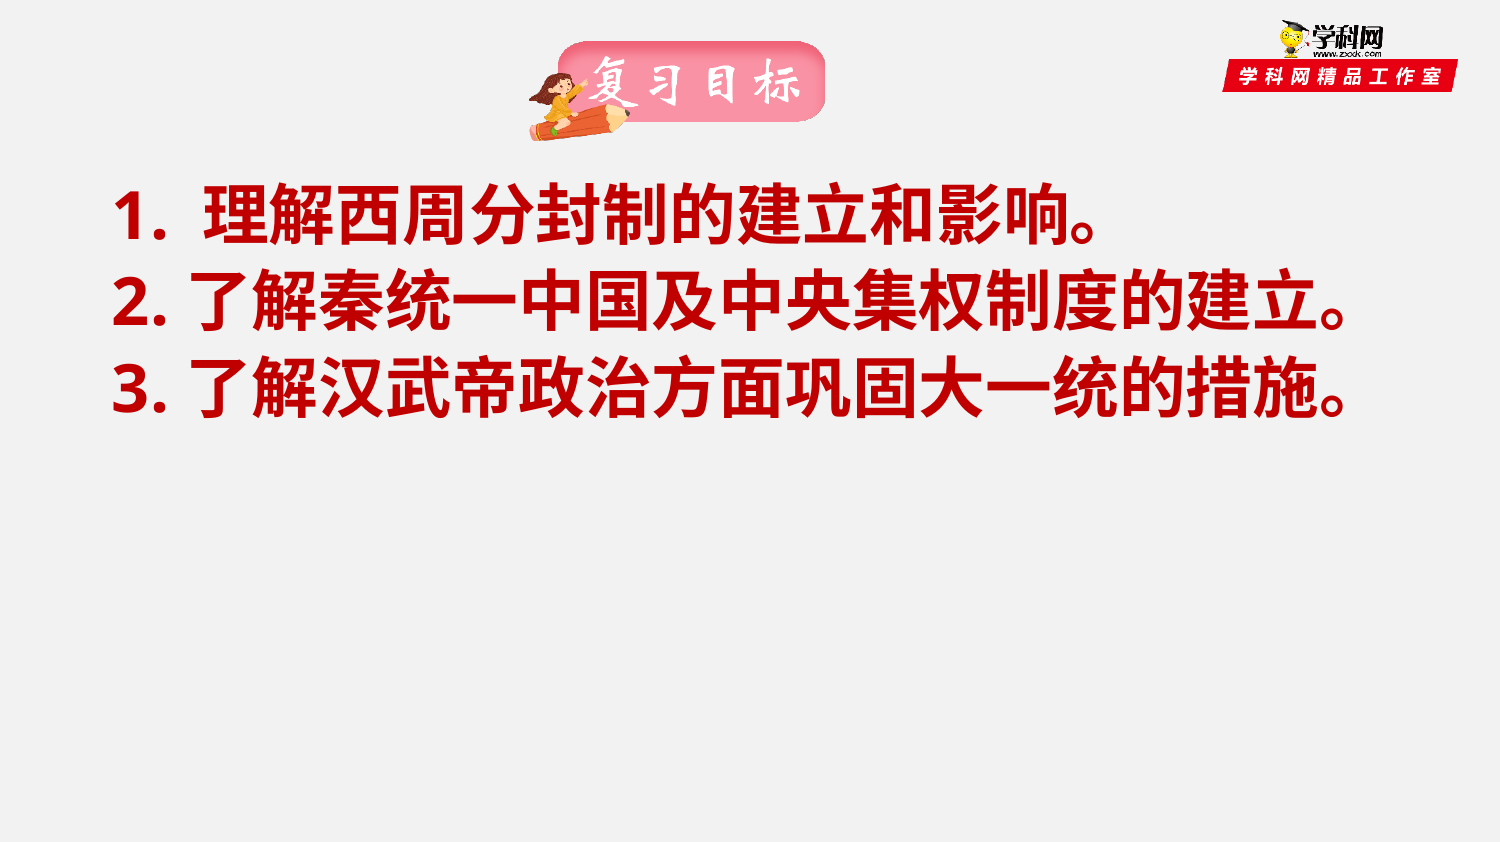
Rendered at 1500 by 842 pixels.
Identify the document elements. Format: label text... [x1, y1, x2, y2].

text_box 1. 理解西周分封制的建立和影响。 2.了解秦统一中国及中央集权制度的建立。 3.了解汉武帝政治方面巩固大一统的措施。 [97, 174, 1447, 842]
picture [1222, 59, 1458, 92]
picture [1280, 20, 1383, 58]
picture [529, 40, 825, 141]
